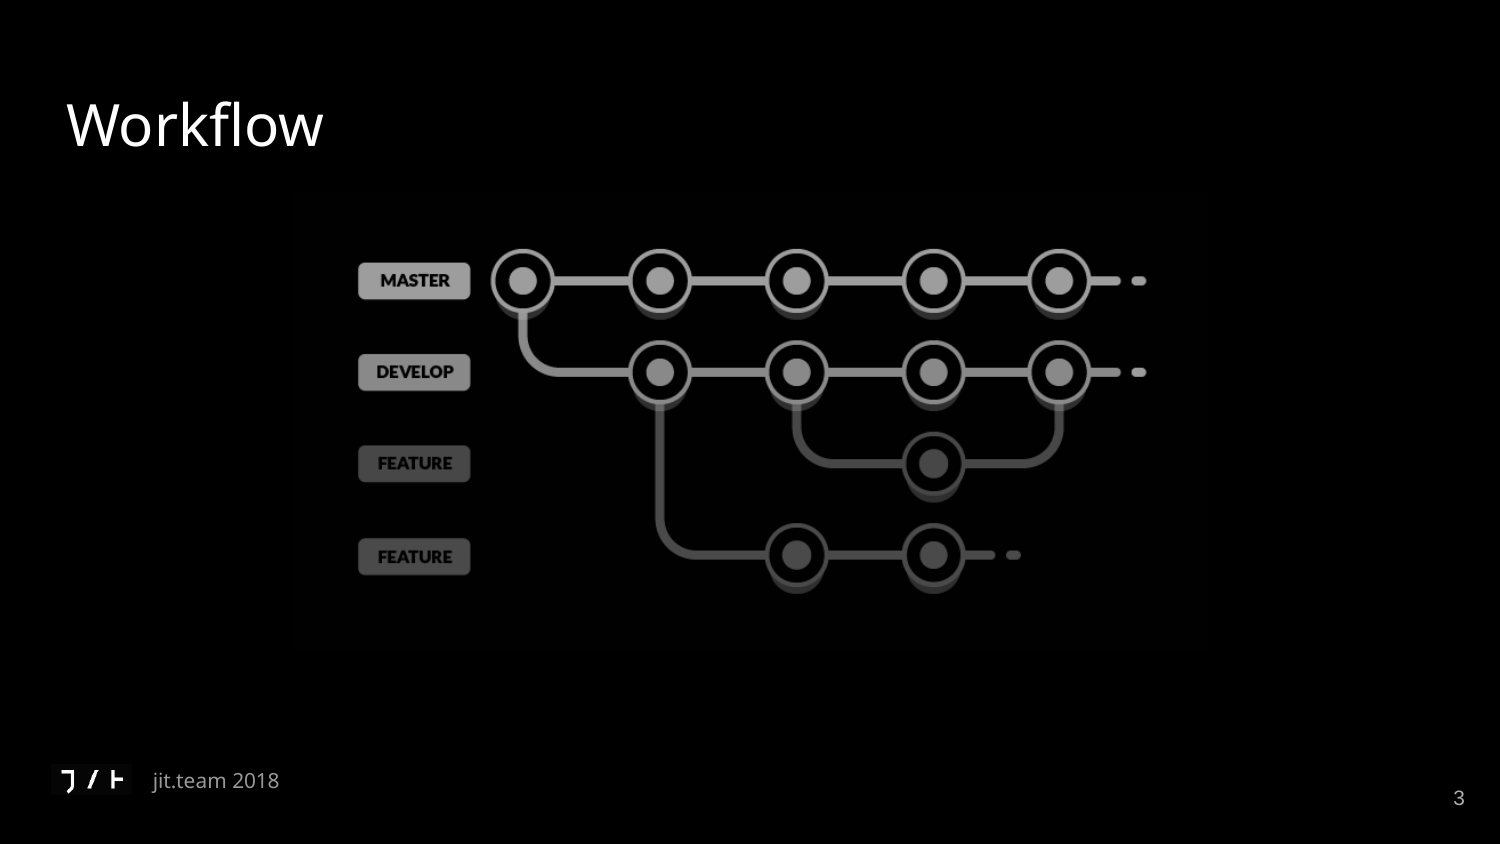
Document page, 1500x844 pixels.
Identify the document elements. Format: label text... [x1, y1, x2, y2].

slide_number ‹#› [1389, 764, 1480, 830]
title Workflow [51, 72, 1449, 167]
picture [50, 764, 133, 796]
text_box jit.team 2018 [90, 752, 342, 807]
picture [293, 193, 1207, 650]
